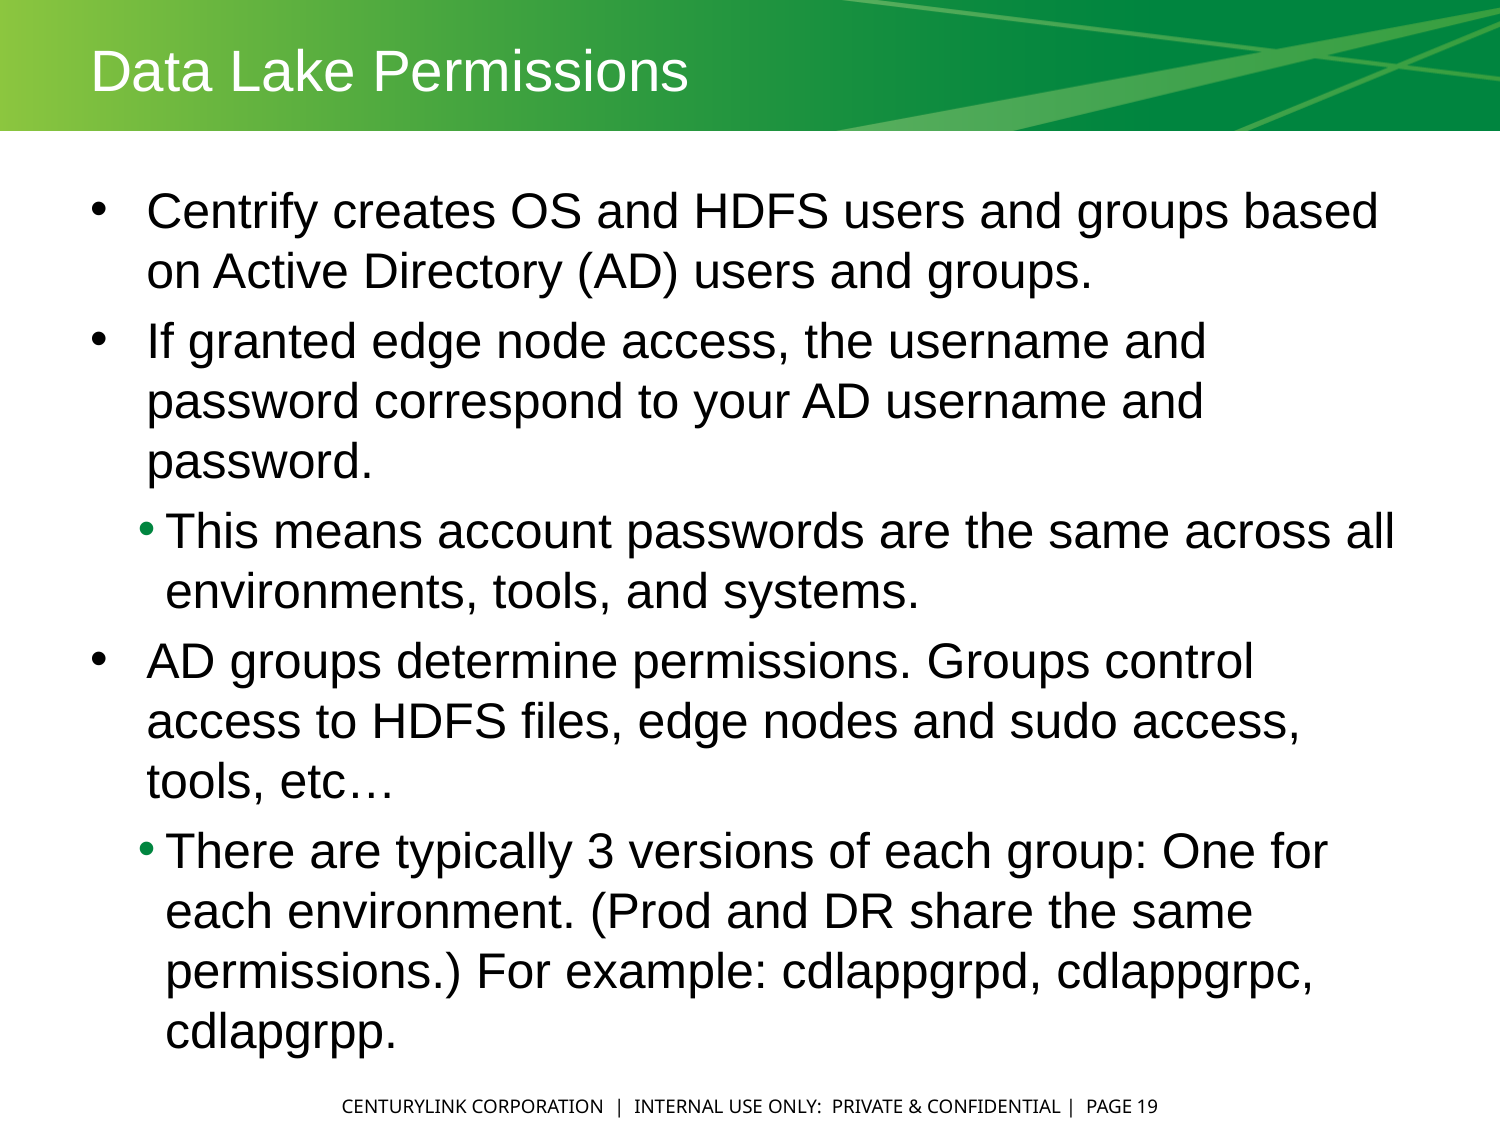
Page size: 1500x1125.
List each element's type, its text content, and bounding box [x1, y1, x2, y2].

picture [0, 0, 1500, 131]
title Data Lake Permissions [74, 25, 1451, 126]
list Centrify creates OS and HDFS users and groups based on Active Directory (AD) users and groups. If granted edge node access, the username and password correspond to your AD username and password. This means account passwords are the same across all environments, tools, and systems. AD groups determine permissions. Groups control access to HDFS files, edge nodes and sudo access, tools, etc… There are typically 3 versions of each group: One for each environment. (Prod and DR share the same permissions.) For example: cdlappgrpd, cdlappgrpc, cdlapgrpp. [74, 170, 1413, 888]
